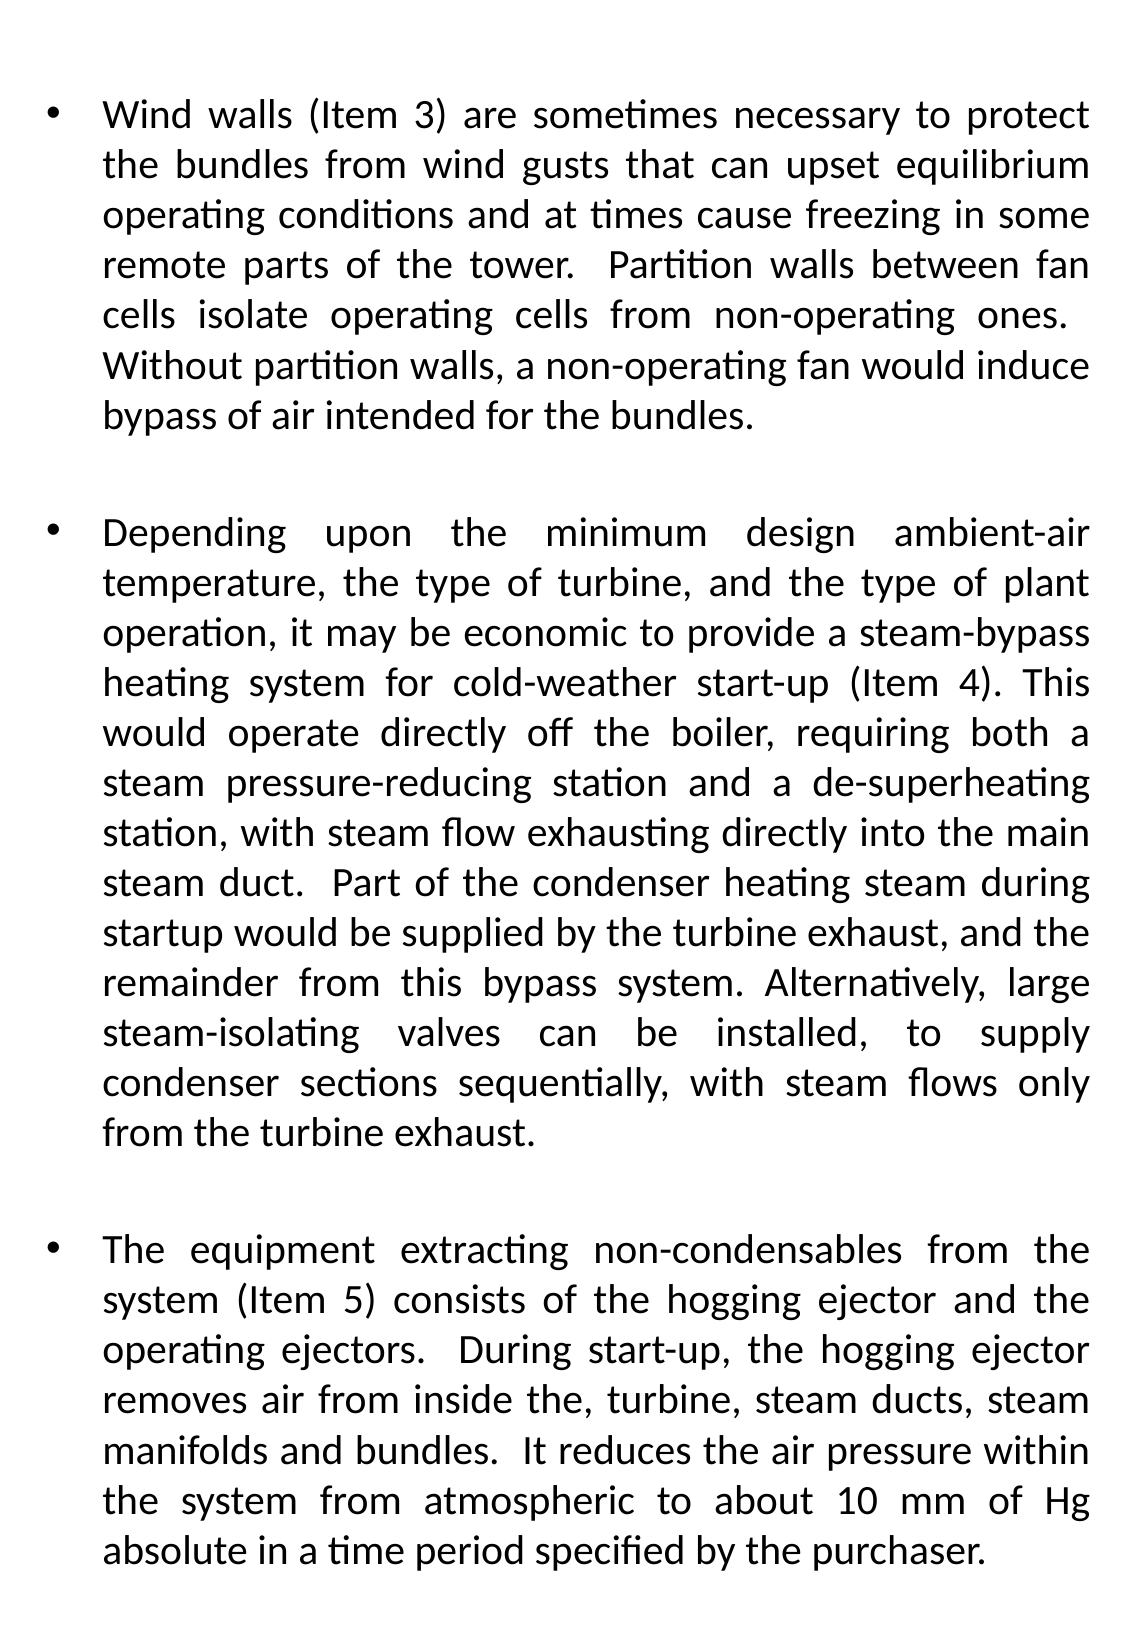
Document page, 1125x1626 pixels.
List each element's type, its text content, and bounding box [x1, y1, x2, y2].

list Wind walls (Item 3) are sometimes necessary to protect the bundles from wind gusts that can upset equilibrium operating conditions and at times cause freezing in some remote parts of the tower. Partition walls between fan cells isolate operating cells from non-operating ones. Without partition walls, a non-operating fan would induce bypass of air intended for the bundles. Depending upon the minimum design ambient-air temperature, the type of turbine, and the type of plant operation, it may be economic to provide a steam-bypass heating system for cold-weather start-up (Item 4). This would operate directly off the boiler, requiring both a steam pressure-reducing station and a de-superheating station, with steam flow exhausting directly into the main steam duct. Part of the condenser heating steam during startup would be supplied by the turbine exhaust, and the remainder from this bypass system. Alternatively, large steam-isolating valves can be installed, to supply condenser sections sequentially, with steam flows only from the turbine exhaust. The equipment extracting non-condensables from the system (Item 5) consists of the hogging ejector and the operating ejectors. During start-up, the hogging ejector removes air from inside the, turbine, steam ducts, steam manifolds and bundles. It reduces the air pressure within the system from atmospheric to about 10 mm of Hg absolute in a time period specified by the purchaser. [30, 21, 1106, 1593]
